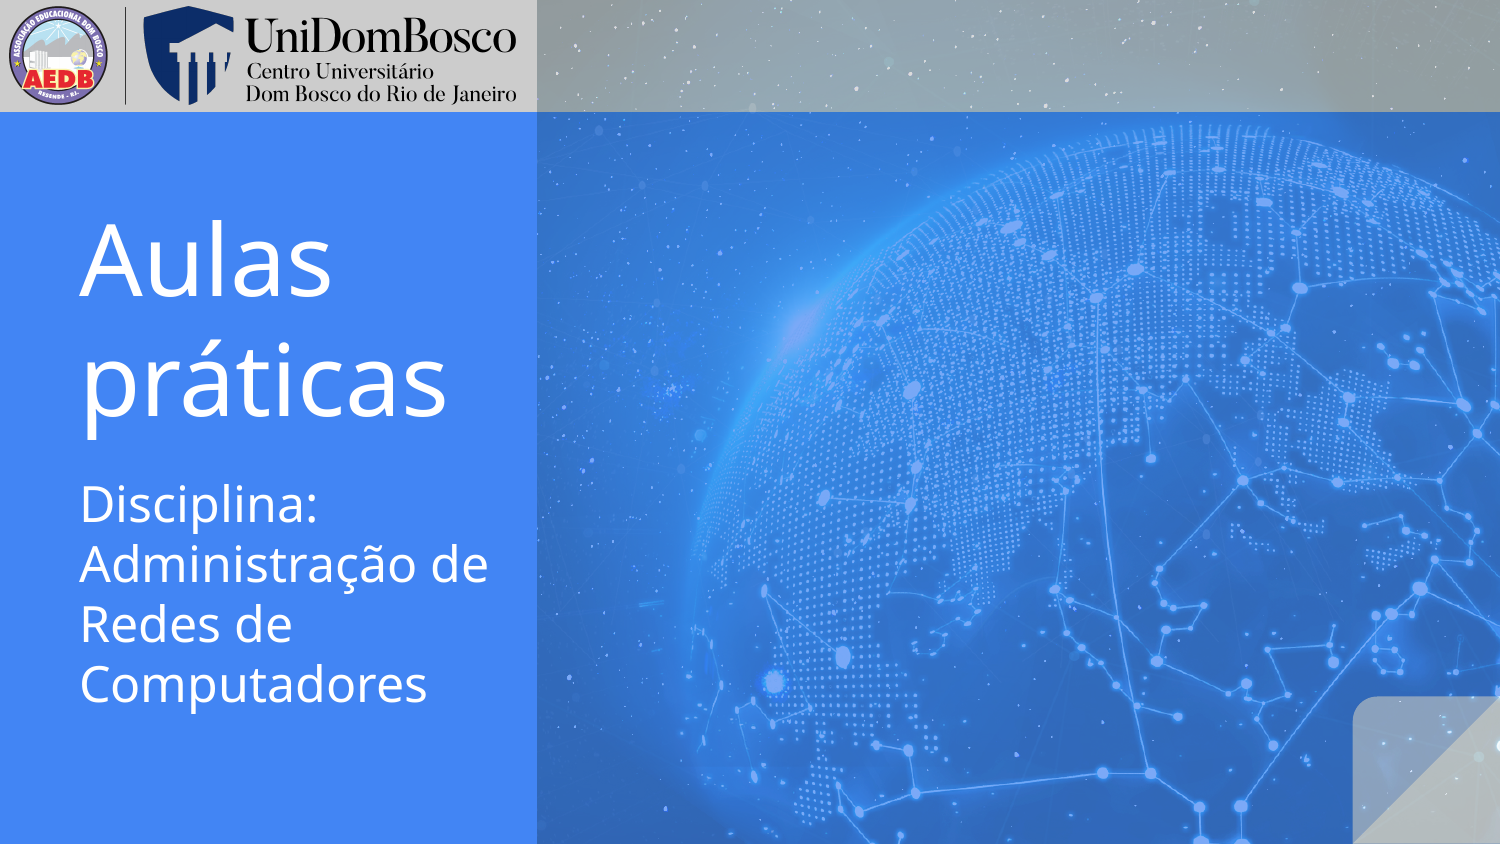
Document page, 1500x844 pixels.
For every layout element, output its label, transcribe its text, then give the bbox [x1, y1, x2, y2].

picture [9, 6, 516, 106]
subtitle Disciplina: Administração de Redes de Computadores [64, 457, 524, 529]
title Aulas práticas [64, 113, 538, 452]
